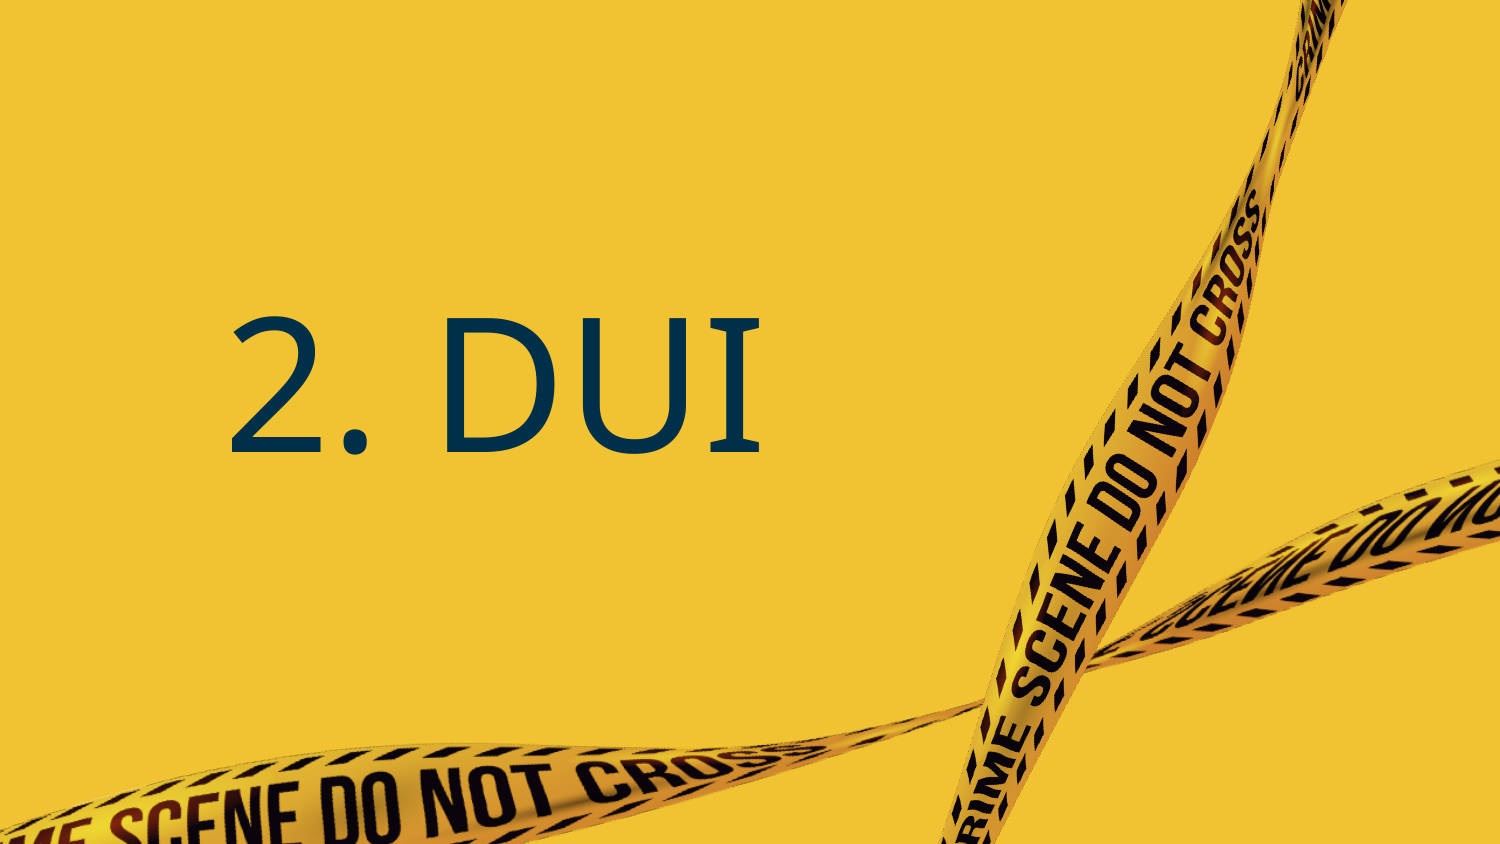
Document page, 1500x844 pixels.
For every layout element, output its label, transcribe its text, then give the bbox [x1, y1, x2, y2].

picture [0, 0, 1500, 844]
title 2. DUI [133, 249, 1039, 461]
